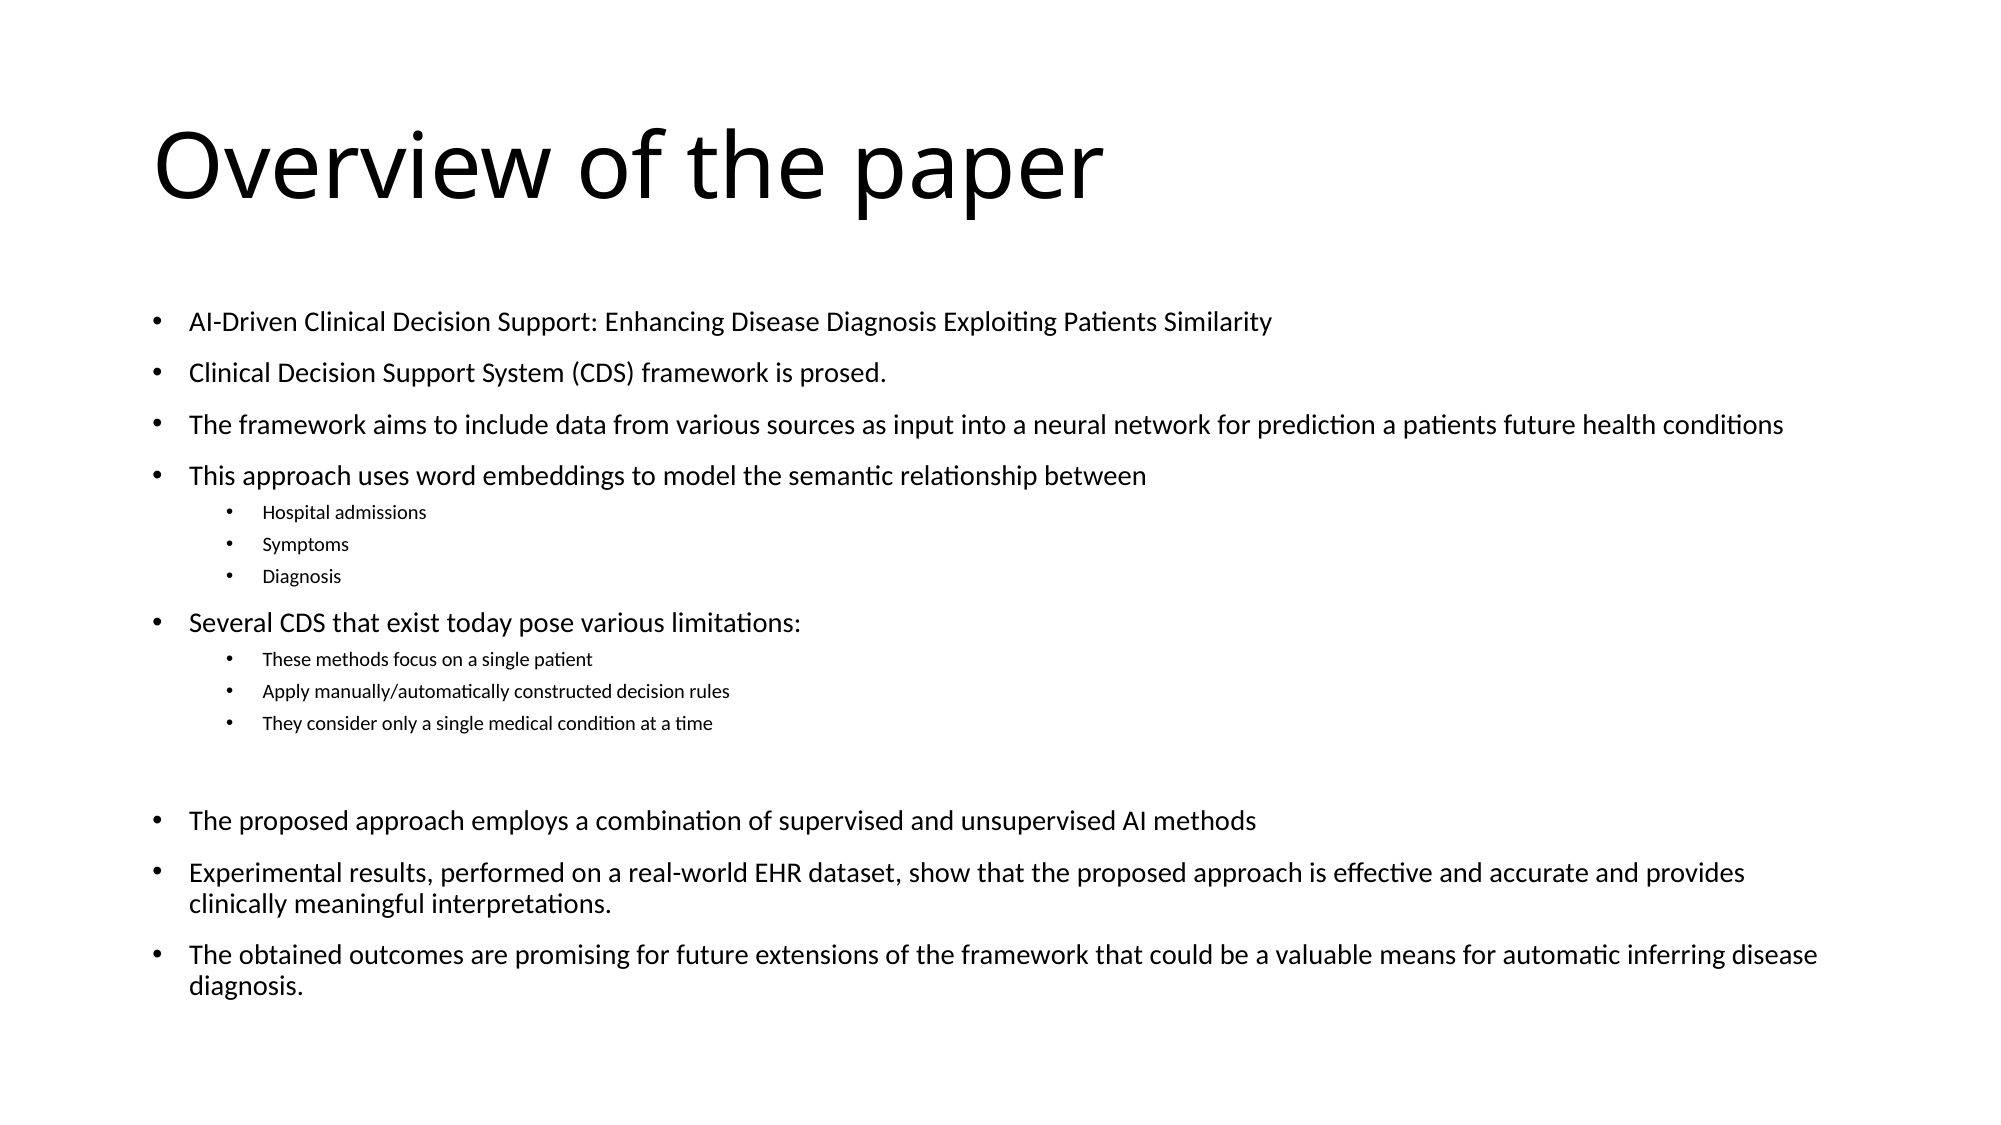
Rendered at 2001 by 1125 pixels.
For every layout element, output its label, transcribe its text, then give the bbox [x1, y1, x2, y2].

title Overview of the paper [137, 59, 1863, 278]
list AI-Driven Clinical Decision Support: Enhancing Disease Diagnosis Exploiting Patients Similarity Clinical Decision Support System (CDS) framework is prosed. The framework aims to include data from various sources as input into a neural network for prediction a patients future health conditions This approach uses word embeddings to model the semantic relationship between Hospital admissions Symptoms Diagnosis Several CDS that exist today pose various limitations: These methods focus on a single patient Apply manually/automatically constructed decision rules They consider only a single medical condition at a time The proposed approach employs a combination of supervised and unsupervised AI methods Experimental results, performed on a real-world EHR dataset, show that the proposed approach is effective and accurate and provides clinically meaningful interpretations. The obtained outcomes are promising for future extensions of the framework that could be a valuable means for automatic inferring disease diagnosis. [137, 299, 1863, 1014]
